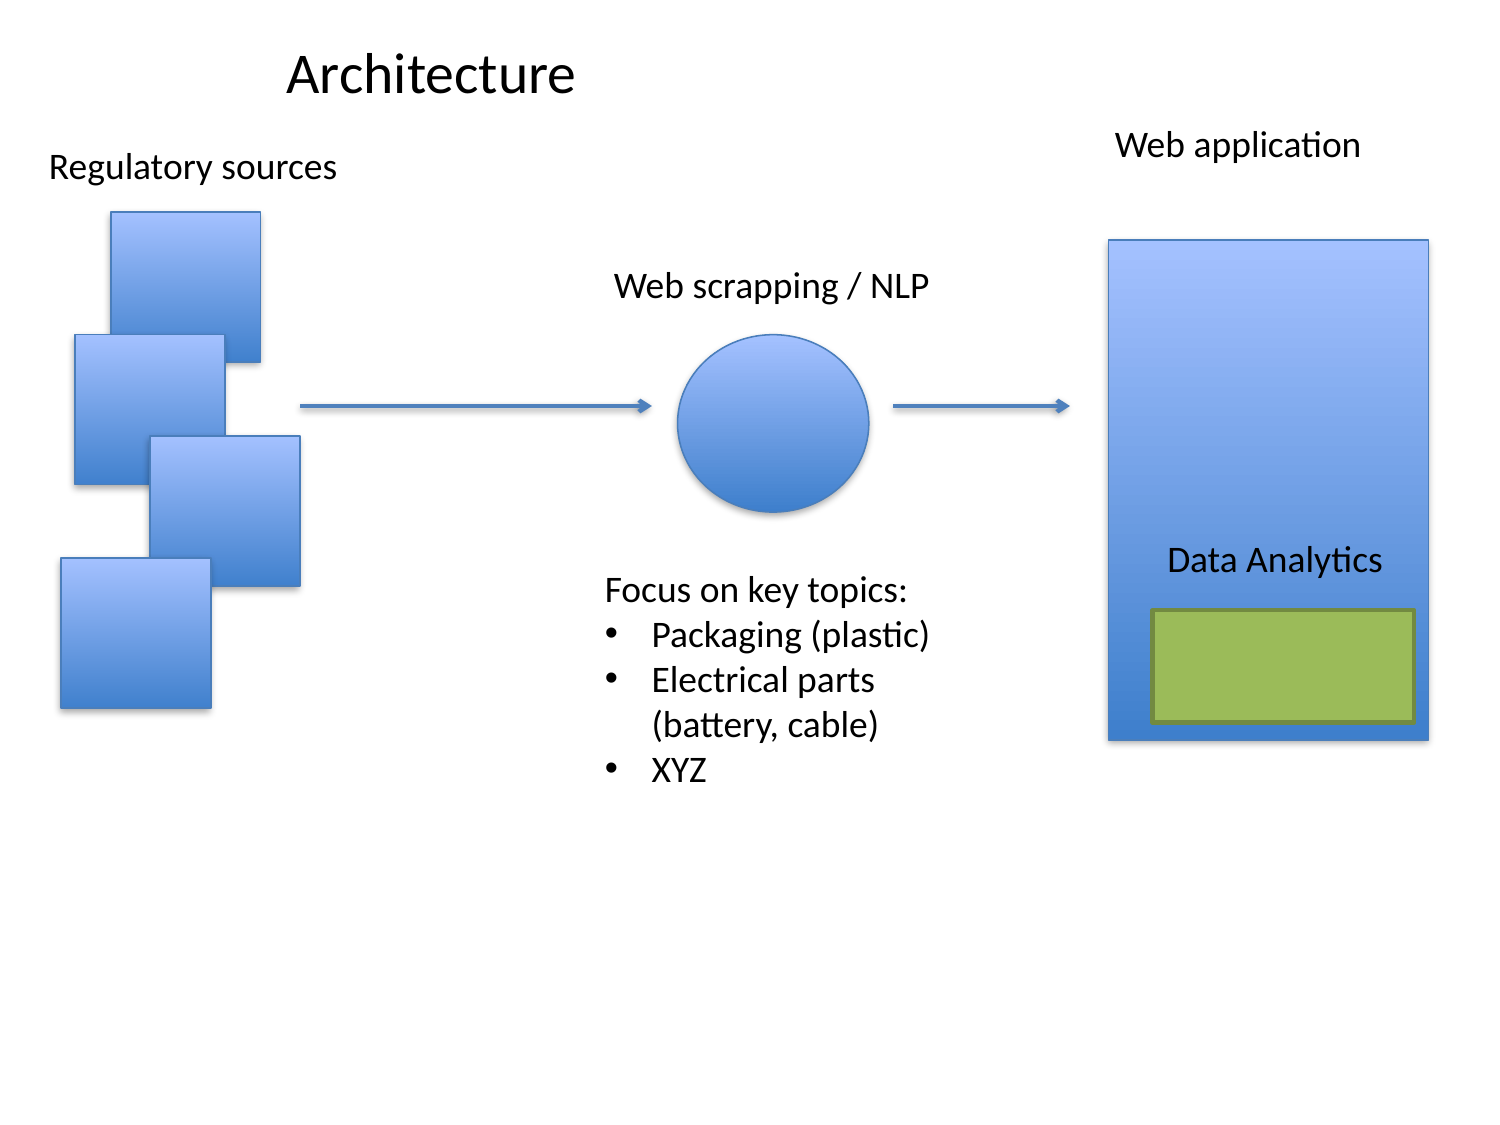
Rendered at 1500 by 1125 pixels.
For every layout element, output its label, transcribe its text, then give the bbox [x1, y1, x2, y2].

text_box [74, 334, 226, 485]
text_box Web application [1100, 112, 1454, 172]
text_box [1108, 239, 1429, 741]
text_box Web scrapping / NLP [598, 253, 953, 313]
text_box Data Analytics [1152, 527, 1415, 588]
text_box Architecture [150, 27, 714, 113]
text_box [149, 435, 301, 587]
text_box [1150, 608, 1416, 725]
text_box [676, 333, 870, 513]
text_box [110, 211, 261, 363]
text_box Focus on key topics: Packaging (plastic) Electrical parts (battery, cable) XYZ [590, 558, 1002, 843]
text_box [60, 557, 212, 709]
text_box Regulatory sources [34, 134, 388, 195]
